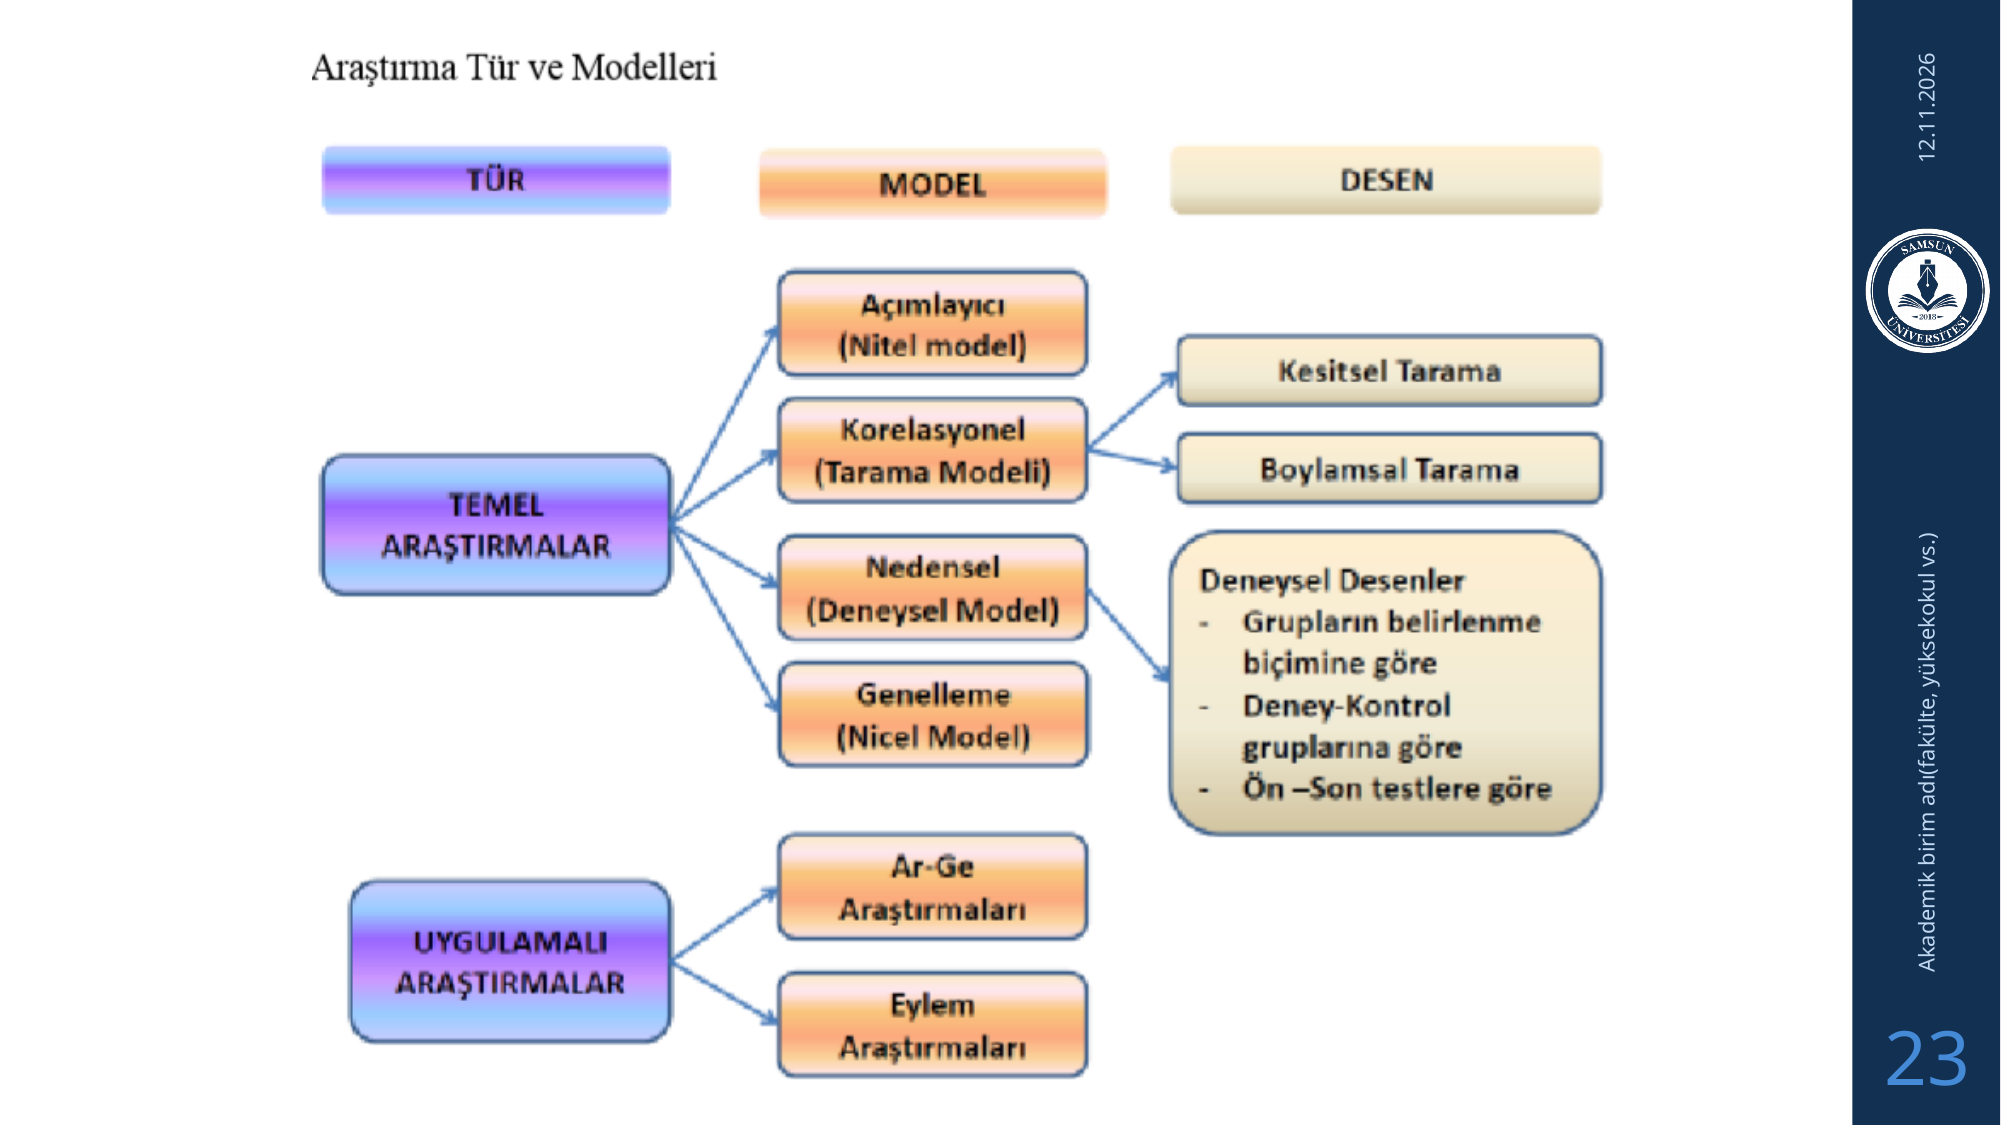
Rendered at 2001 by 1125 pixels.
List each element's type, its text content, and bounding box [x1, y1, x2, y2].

footer Akademik birim adı(fakülte, yüksekokul vs.) [1897, 400, 1958, 988]
picture [312, 48, 1614, 1094]
picture [1861, 224, 1994, 357]
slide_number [1897, 37, 1958, 220]
slide_number 23 [1852, 1012, 2000, 1110]
